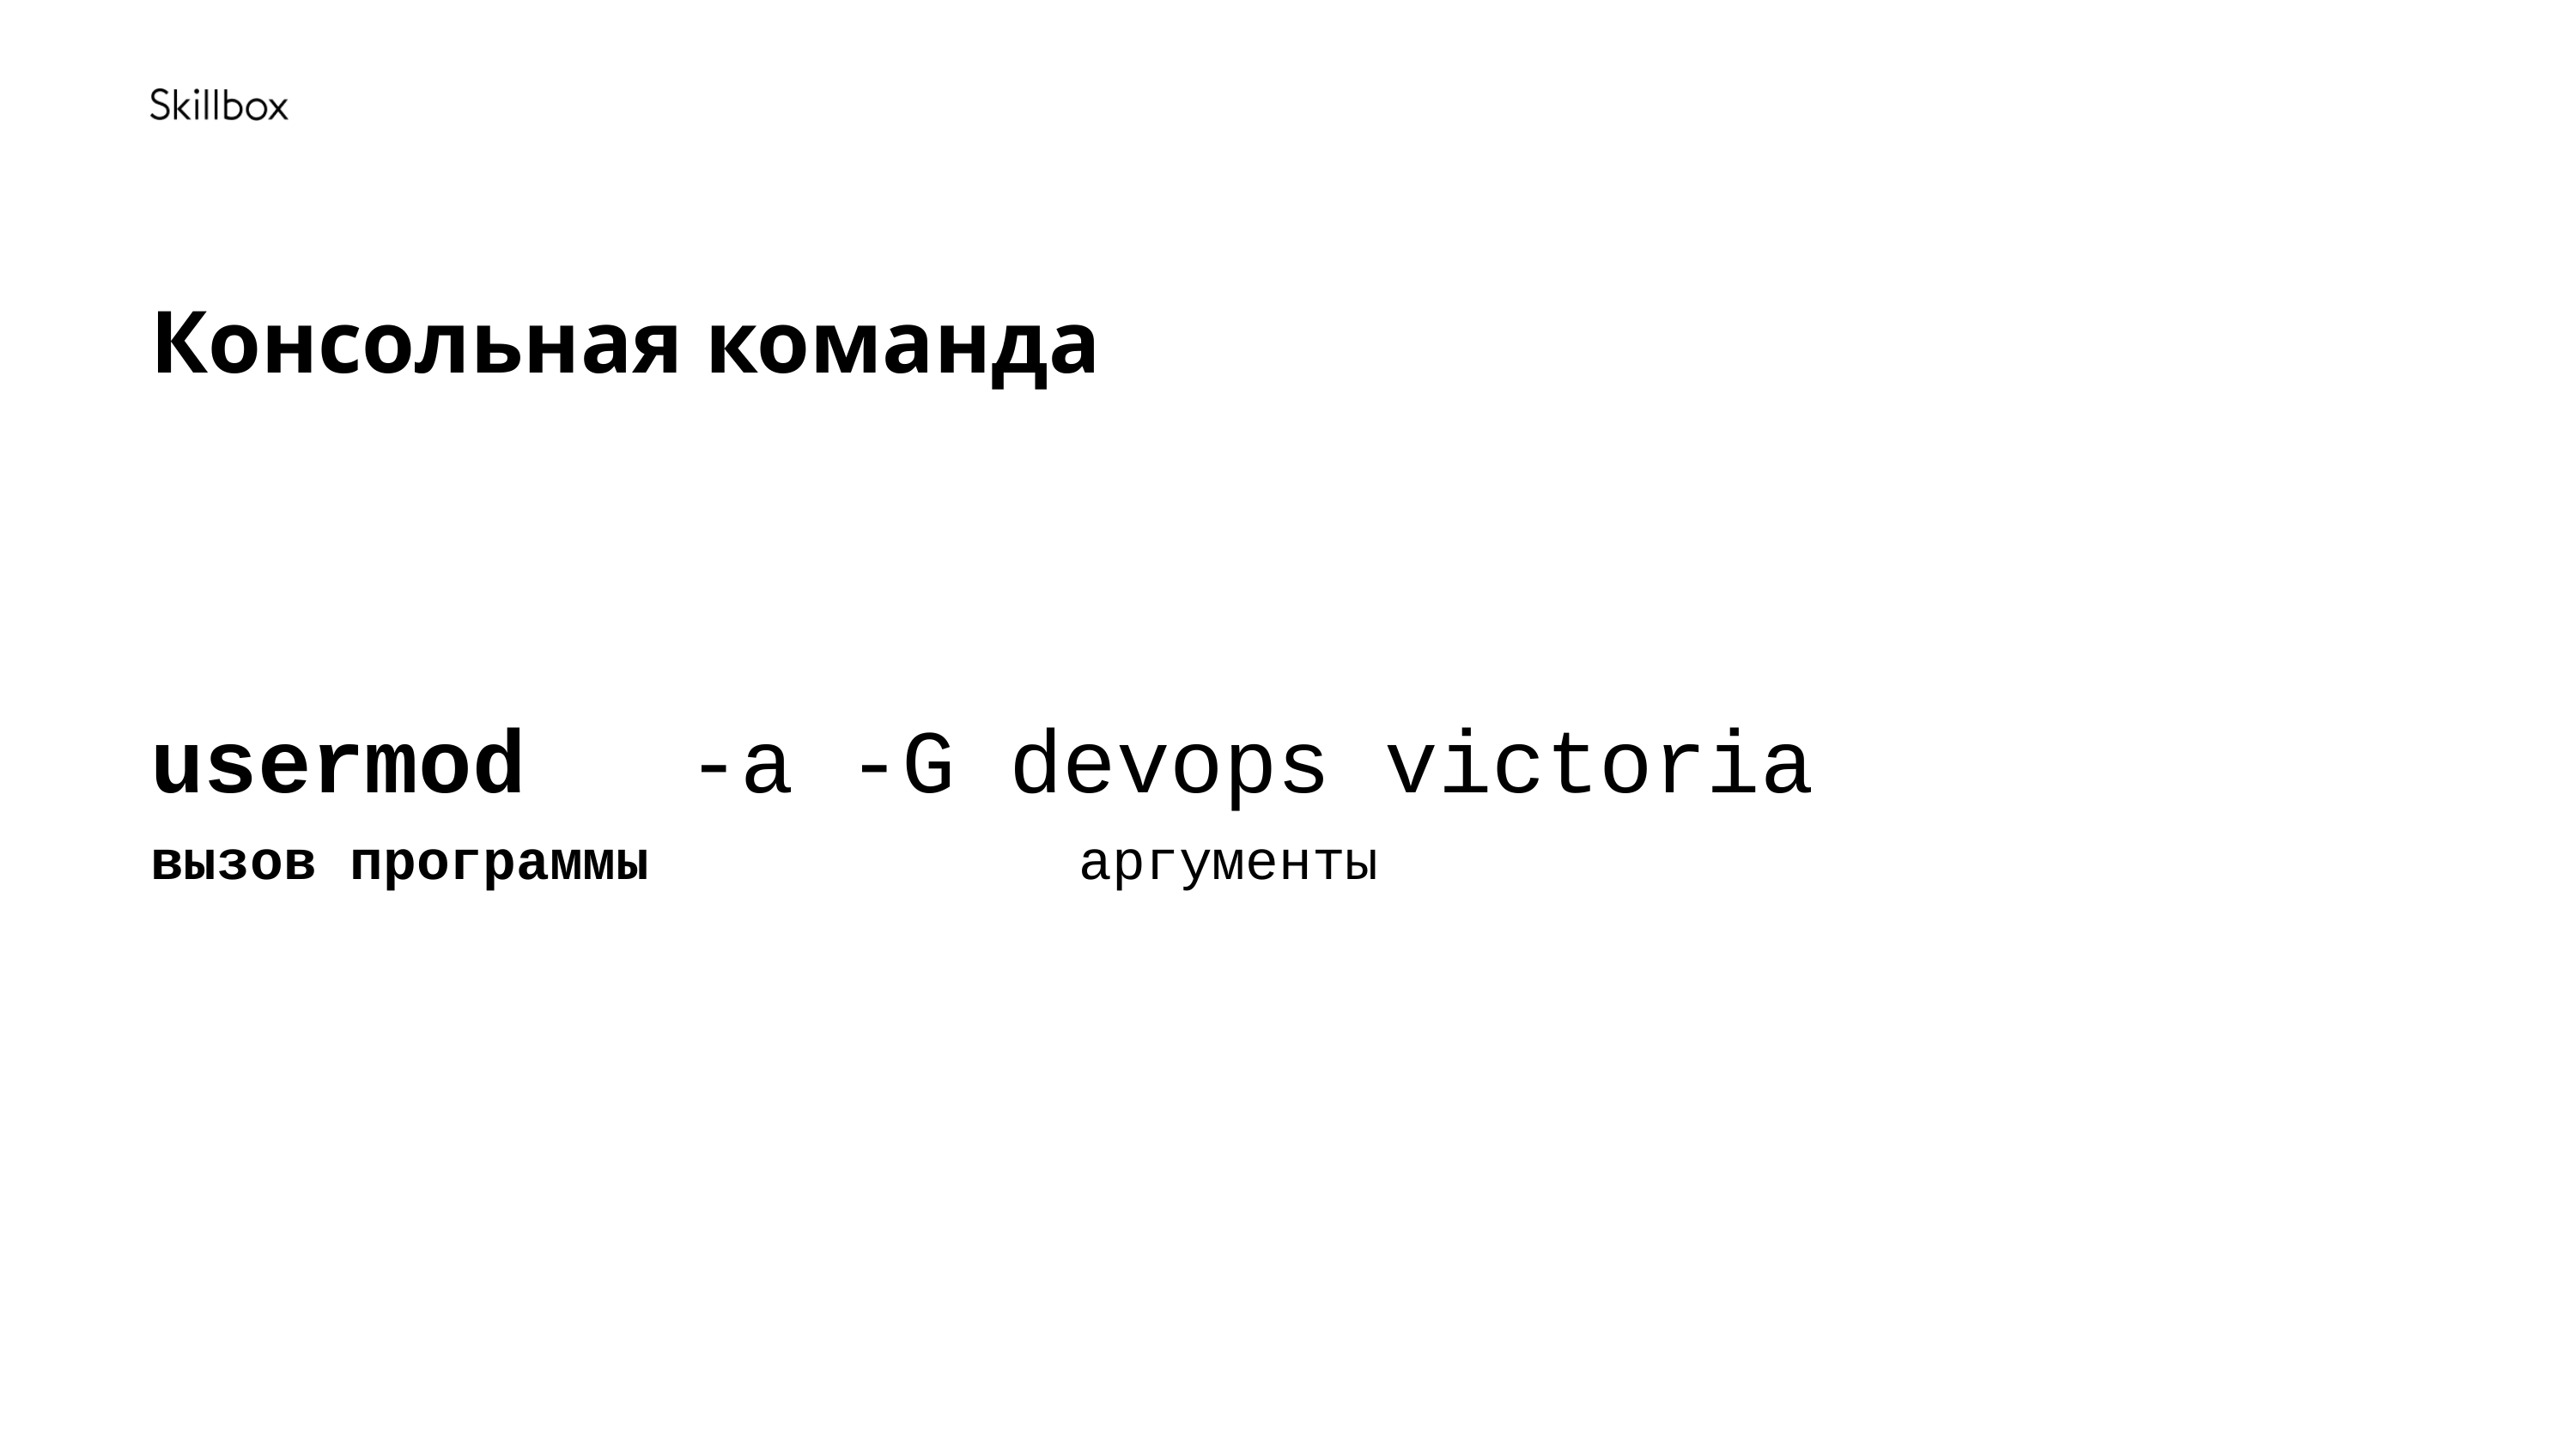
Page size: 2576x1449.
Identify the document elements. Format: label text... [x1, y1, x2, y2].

text_box Консольная команда [150, 287, 2397, 495]
text_box usermod -a -G devops victoria [150, 650, 2458, 815]
text_box вызов программы [150, 814, 673, 898]
text_box аргументы [1078, 814, 1394, 979]
picture [149, 88, 289, 121]
